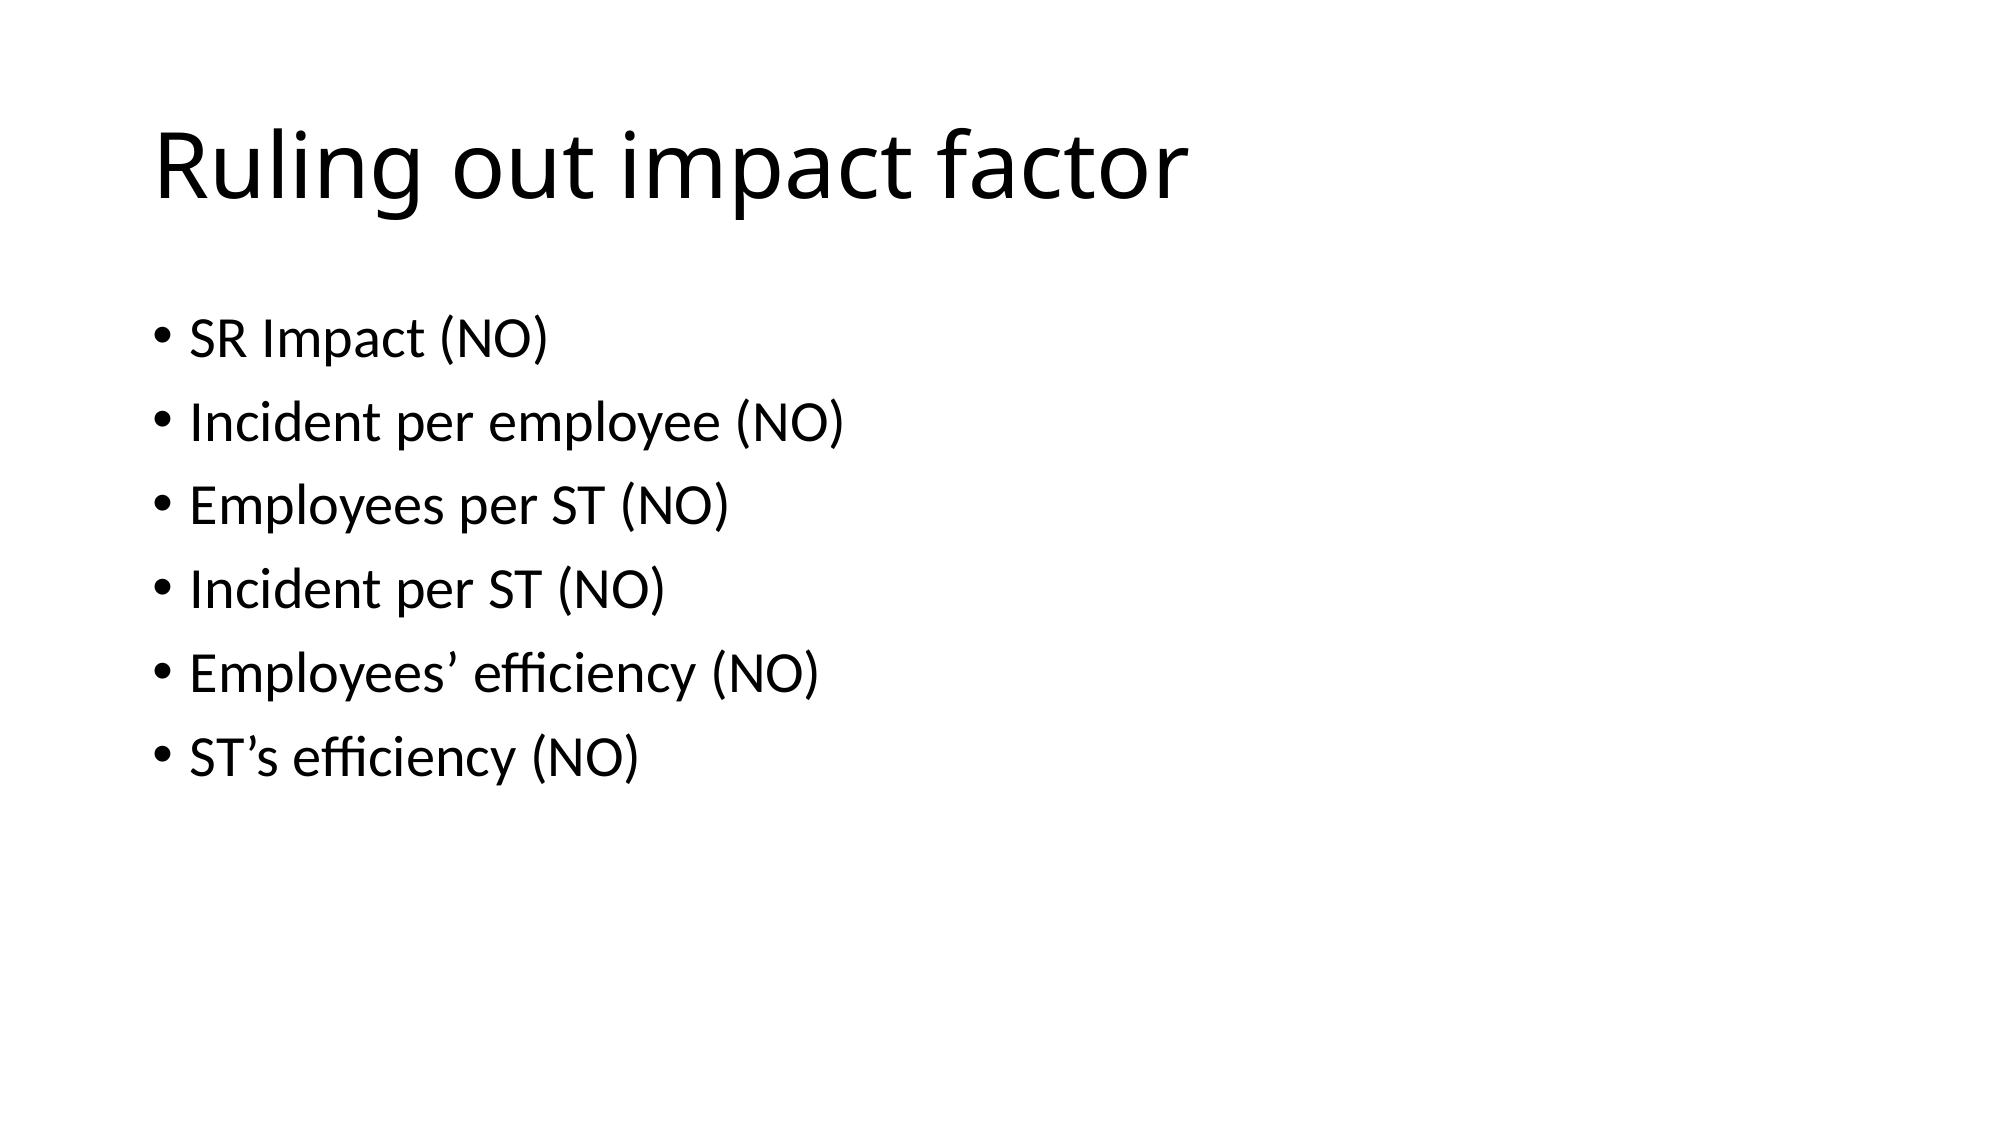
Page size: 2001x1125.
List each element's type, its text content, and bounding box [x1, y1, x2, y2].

list SR Impact (NO) Incident per employee (NO) Employees per ST (NO) Incident per ST (NO) Employees’ efficiency (NO) ST’s efficiency (NO) [137, 299, 1863, 1014]
title Ruling out impact factor [137, 59, 1863, 278]
